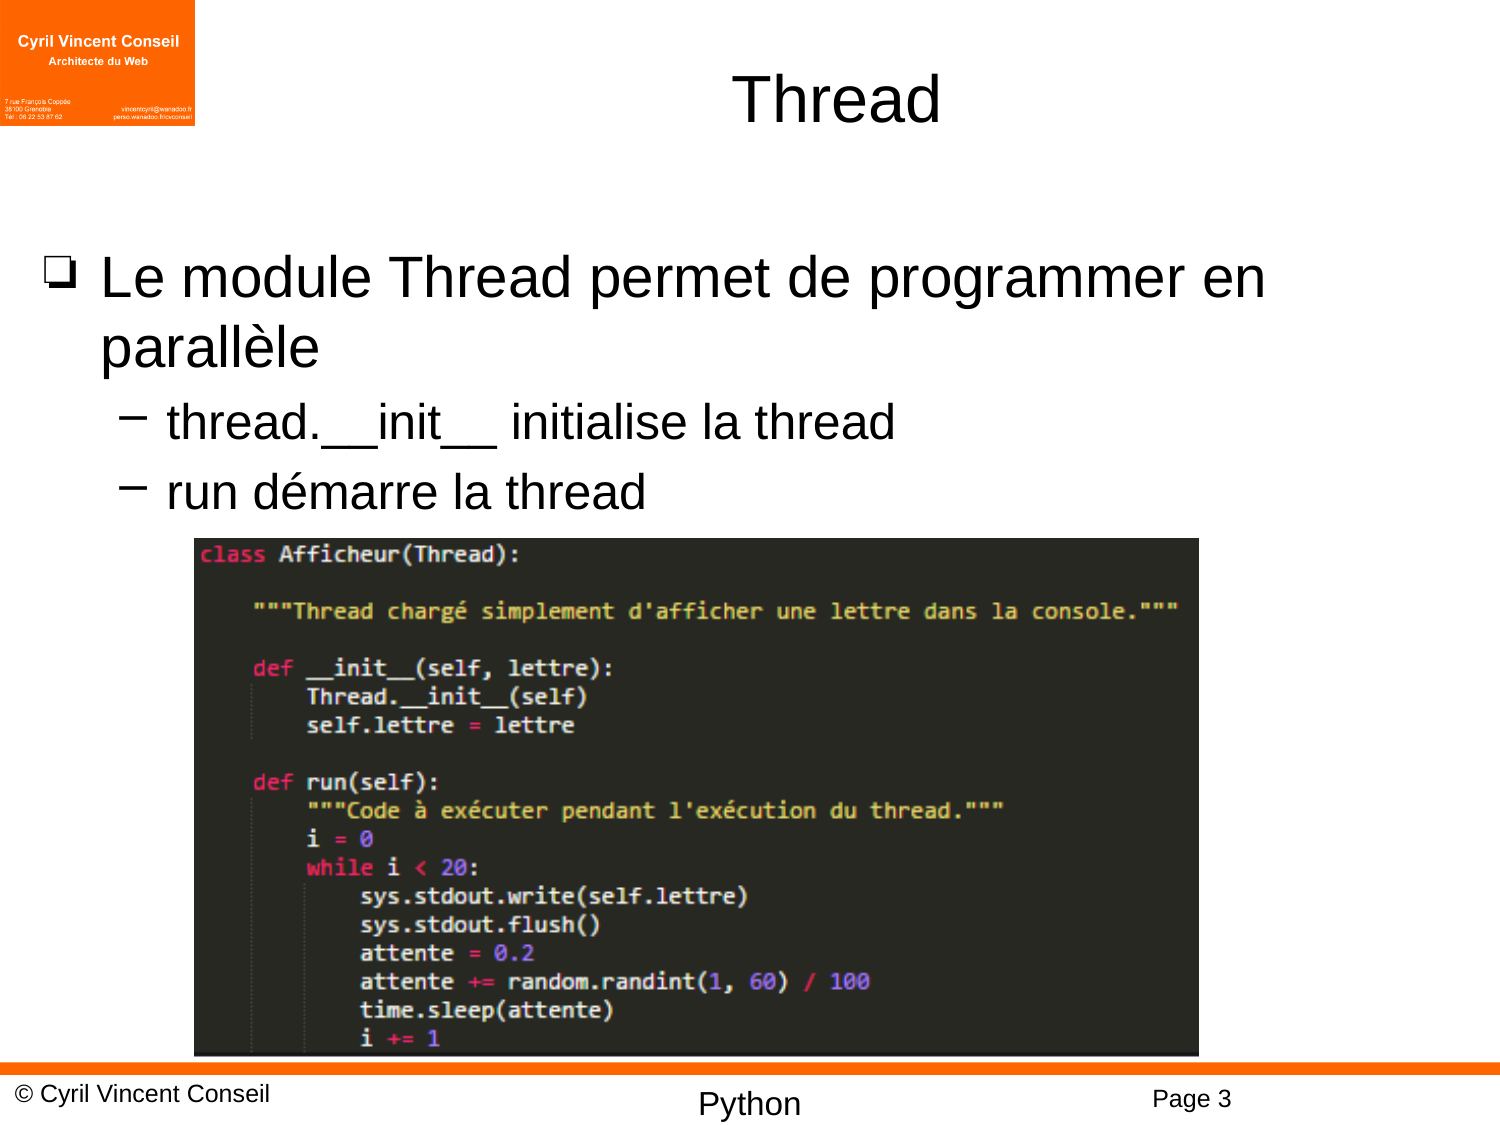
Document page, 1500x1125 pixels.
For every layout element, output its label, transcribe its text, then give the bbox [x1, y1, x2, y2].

title Thread [194, 2, 1480, 190]
picture [0, 0, 195, 126]
list Le module Thread permet de programmer en parallèle thread.__init__ initialise la thread run démarre la thread [29, 231, 1468, 1059]
picture [194, 538, 1200, 1059]
